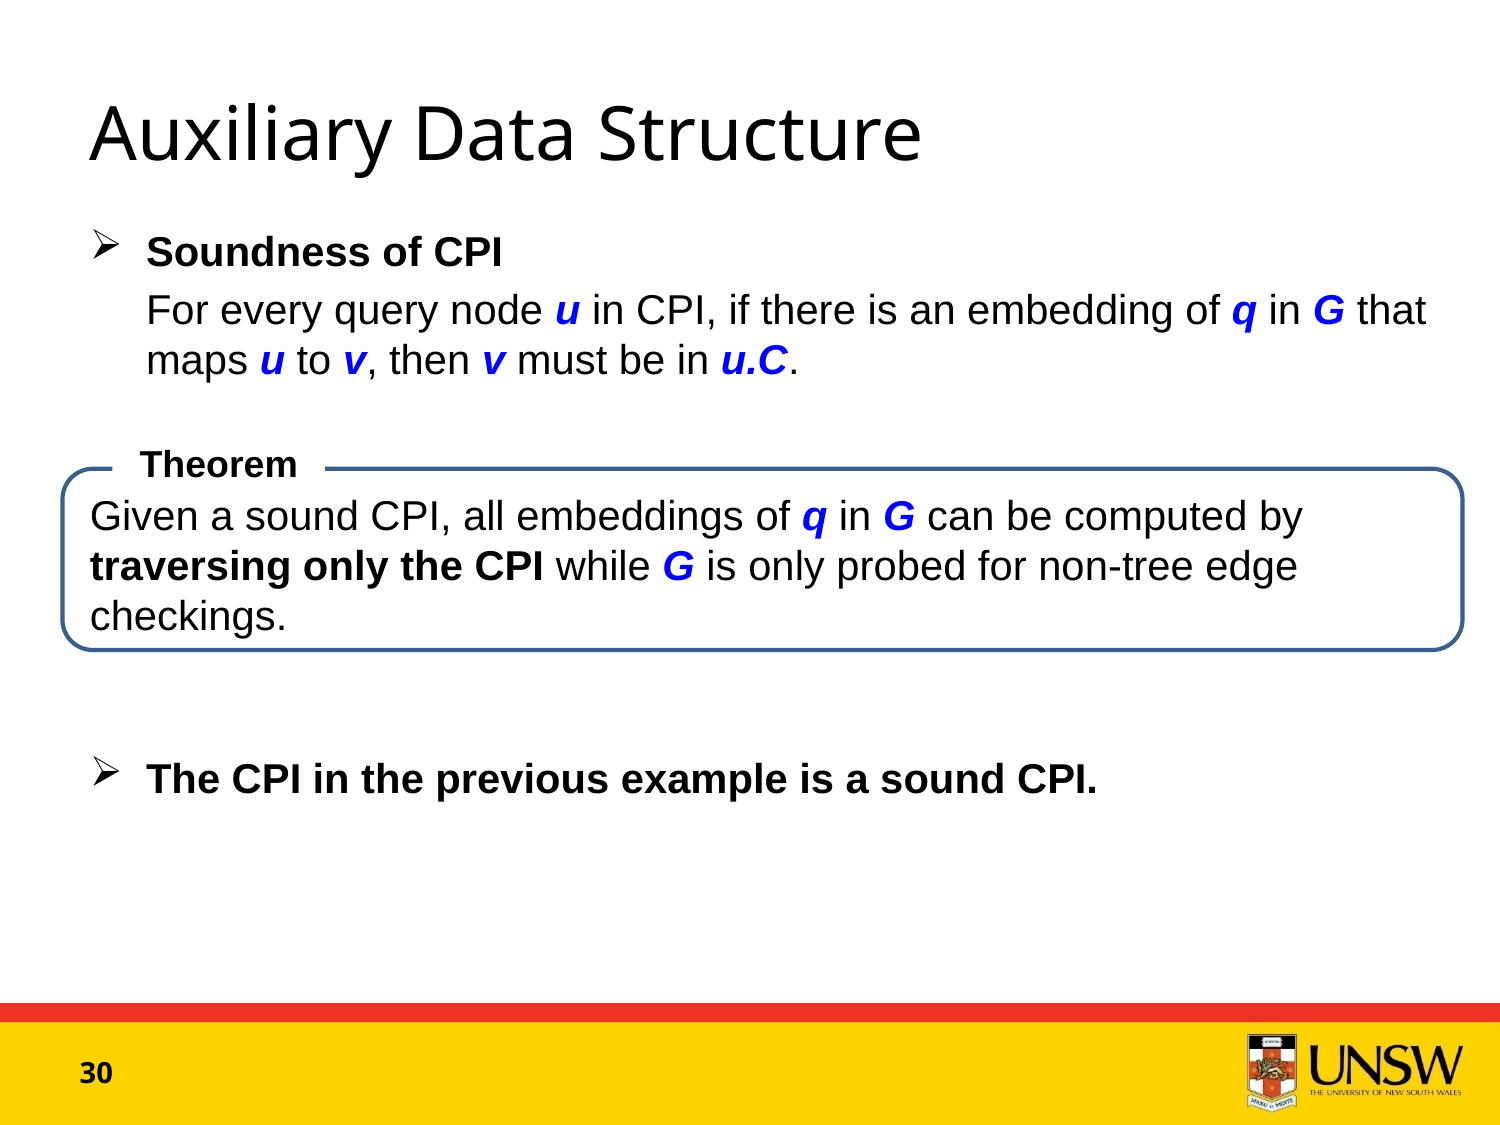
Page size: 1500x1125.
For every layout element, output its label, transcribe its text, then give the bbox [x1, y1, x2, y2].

text_box [60, 466, 1465, 653]
list Soundness of CPI For every query node u in CPI, if there is an embedding of q in G that maps u to v, then v must be in u.C. Given a sound CPI, all embeddings of q in G can be computed by traversing only the CPI while G is only probed for non-tree edge checkings. The CPI in the previous example is a sound CPI. [75, 633, 1463, 973]
title Auxiliary Data Structure [74, 77, 1426, 209]
list Soundness of CPI For every query node u in CPI, if there is an embedding of q in G that maps u to v, then v must be in u.C. Given a sound CPI, all embeddings of q in G can be computed by traversing only the CPI while G is only probed for non-tree edge checkings. The CPI in the previous example is a sound CPI. [75, 217, 1463, 486]
text_box Theorem [110, 429, 327, 496]
picture [0, 1003, 1500, 1125]
